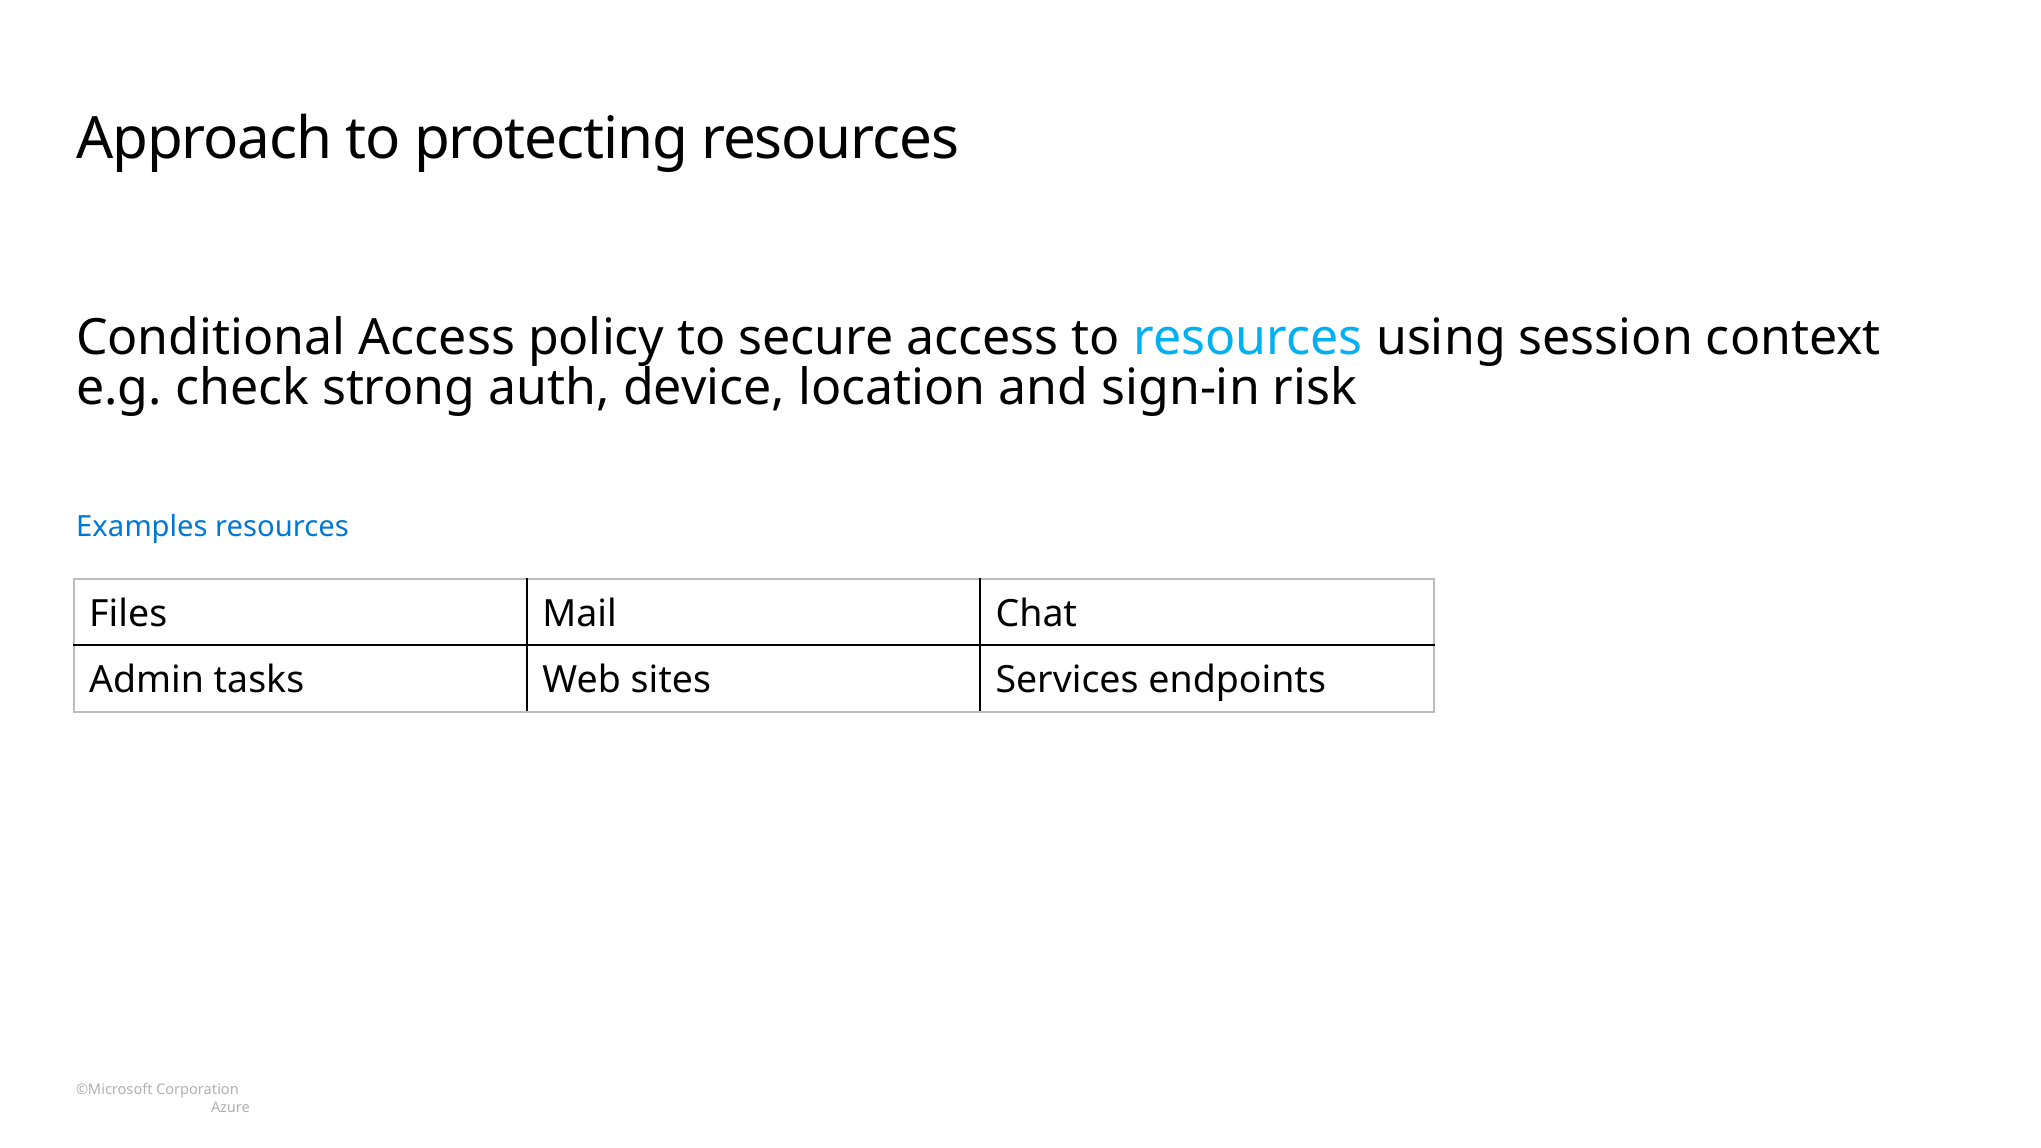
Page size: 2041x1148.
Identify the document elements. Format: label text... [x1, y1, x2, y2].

table_cell Admin tasks [75, 646, 526, 711]
table_cell Services endpoints [981, 646, 1433, 711]
table_header Files [75, 580, 526, 644]
title Approach to protecting resources [76, 103, 1969, 172]
list Examples resources [76, 504, 1969, 578]
list Conditional Access policy to secure access to resources using session context e.g. check strong auth, device, location and sign-in risk [76, 314, 1969, 466]
table_header Mail [528, 580, 979, 644]
table_header Chat [981, 580, 1433, 644]
table_cell Web sites [528, 646, 979, 711]
